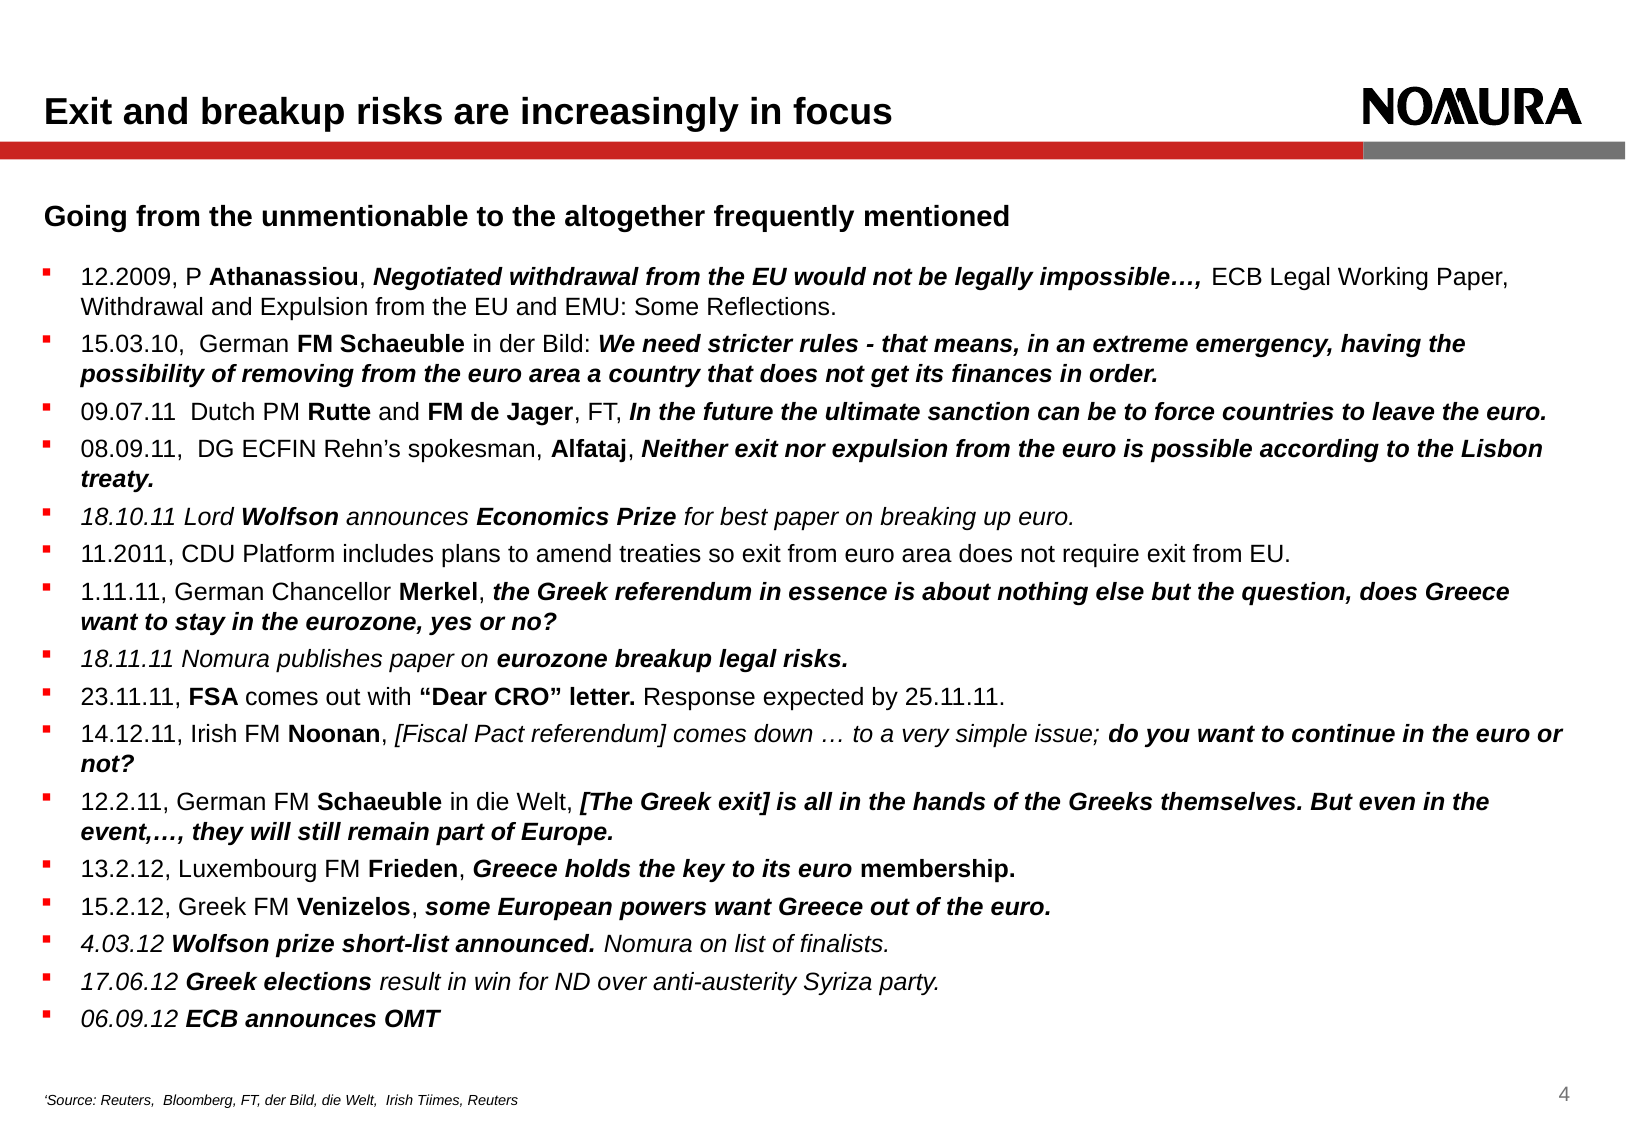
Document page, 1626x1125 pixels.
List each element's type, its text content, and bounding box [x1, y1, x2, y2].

list ‘Source: Reuters, Bloomberg, FT, der Bild, die Welt, Irish Tiimes, Reuters [43, 1070, 1450, 1109]
title Exit and breakup risks are increasingly in focus [43, 9, 1225, 133]
text_box 12.2009, P Athanassiou, Negotiated withdrawal from the EU would not be legally impossible…, ECB Legal Working Paper, Withdrawal and Expulsion from the EU and EMU: Some Reflections. 15.03.10, German FM Schaeuble in der Bild: We need stricter rules - that means, in an extreme emergency, having the possibility of removing from the euro area a country that does not get its finances in order. 09.07.11 Dutch PM Rutte and FM de Jager, FT, In the future the ultimate sanction can be to force countries to leave the euro. 08.09.11, DG ECFIN Rehn’s spokesman, Alfataj, Neither exit nor expulsion from the euro is possible according to the Lisbon treaty. 18.10.11 Lord Wolfson announces Economics Prize for best paper on breaking up euro. 11.2011, CDU Platform includes plans to amend treaties so exit from euro area does not require exit from EU. 1.11.11, German Chancellor Merkel, the Greek referendum in essence is about nothing else but the question, does Greece want to stay in the eurozone, yes or no? 18.11.11 Nomura publishes paper on eurozone breakup legal risks. 23.11.11, FSA comes out with “Dear CRO” letter. Response expected by 25.11.11. 14.12.11, Irish FM Noonan, [Fiscal Pact referendum] comes down … to a very simple issue; do you want to continue in the euro or not? 12.2.11, German FM Schaeuble in die Welt, [The Greek exit] is all in the hands of the Greeks themselves. But even in the event,…, they will still remain part of Europe. 13.2.12, Luxembourg FM Frieden, Greece holds the key to its euro membership. 15.2.12, Greek FM Venizelos, some European powers want Greece out of the euro. 4.03.12 Wolfson prize short-list announced. Nomura on list of finalists. 17.06.12 Greek elections result in win for ND over anti-austerity Syriza party. 06.09.12 ECB announces OMT [40, 249, 1578, 1034]
text_box 3 [1209, 1073, 1585, 1111]
list Going from the unmentionable to the altogether frequently mentioned [43, 197, 1581, 268]
